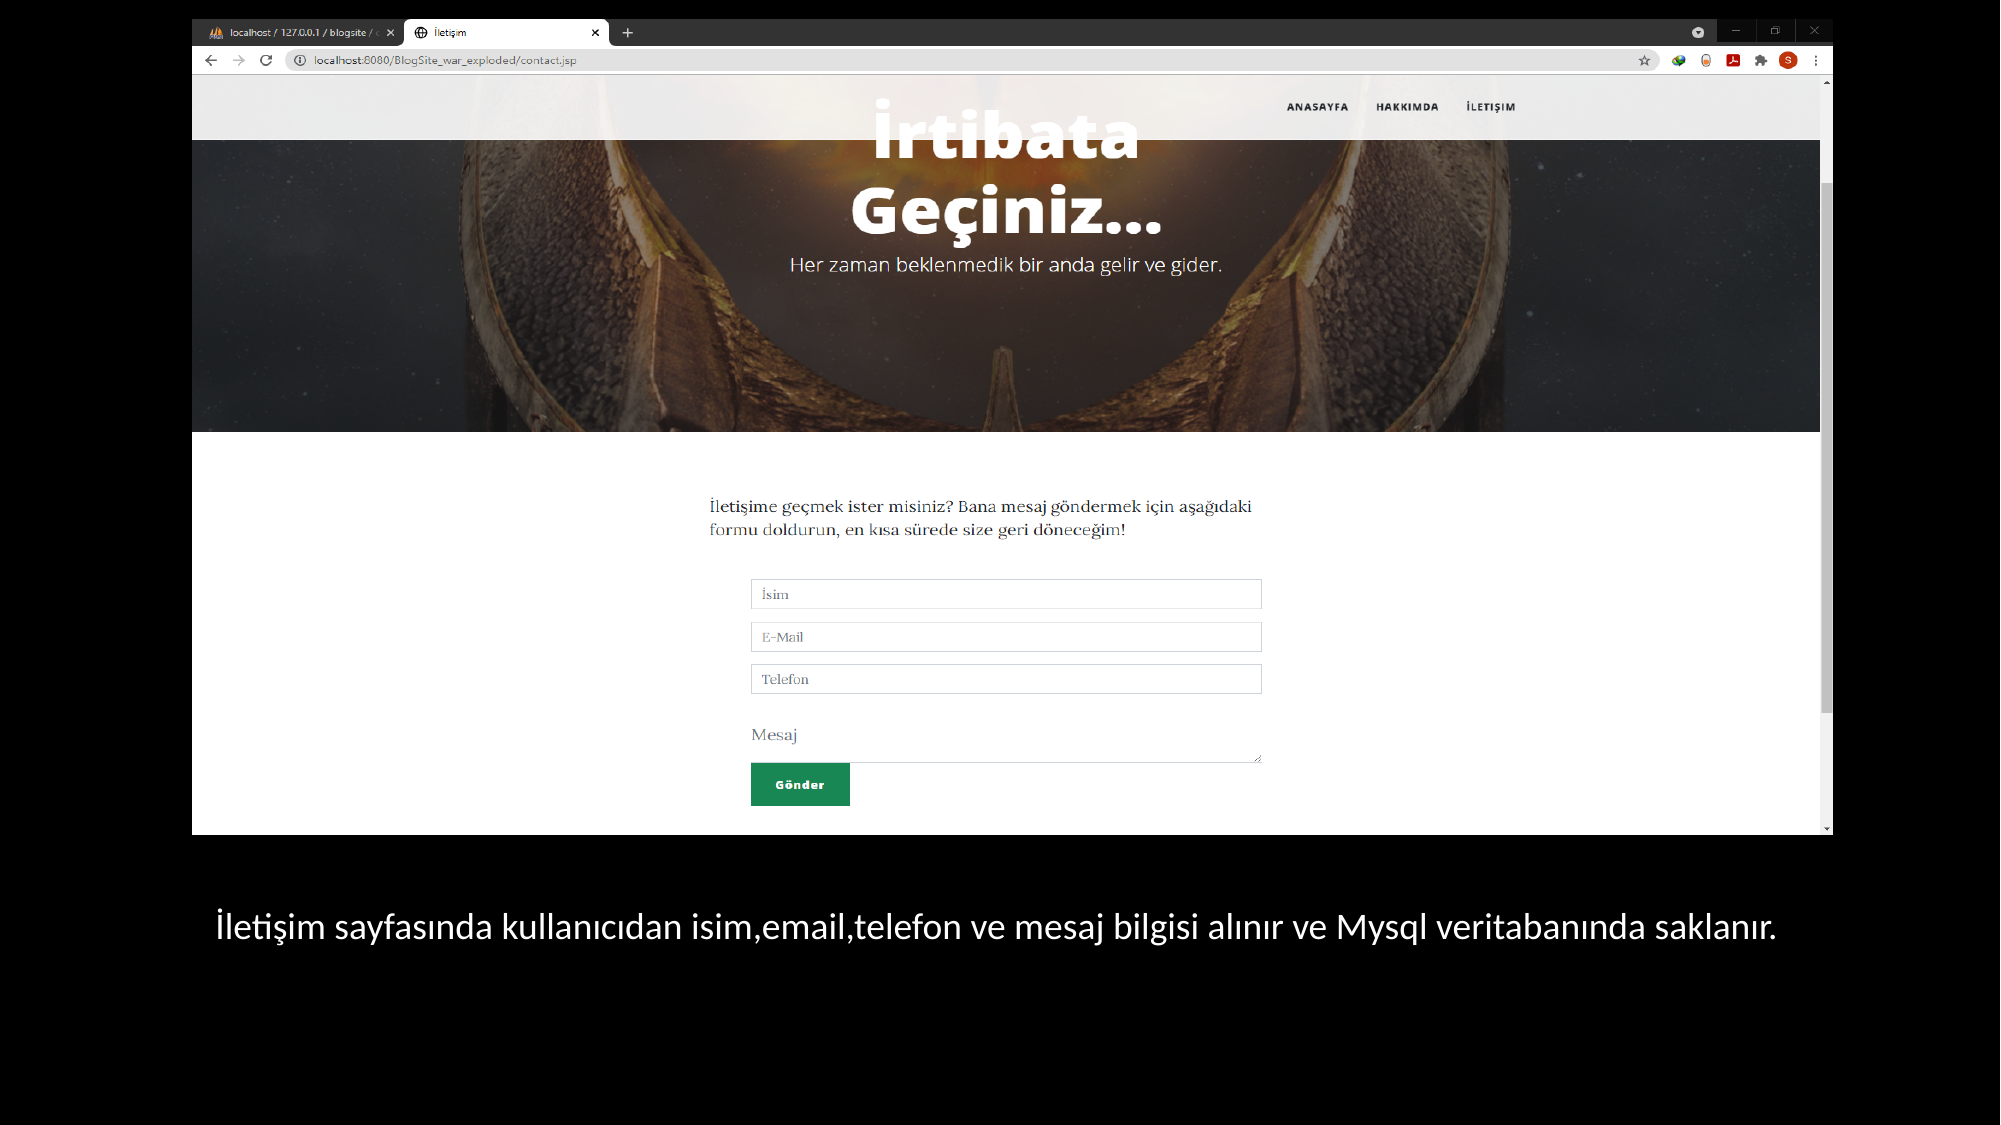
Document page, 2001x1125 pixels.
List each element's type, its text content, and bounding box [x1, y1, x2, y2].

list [192, 19, 1833, 835]
text_box İletişim sayfasında kullanıcıdan isim,email,telefon ve mesaj bilgisi alınır ve Mysql veritabanında saklanır. [200, 894, 2000, 955]
